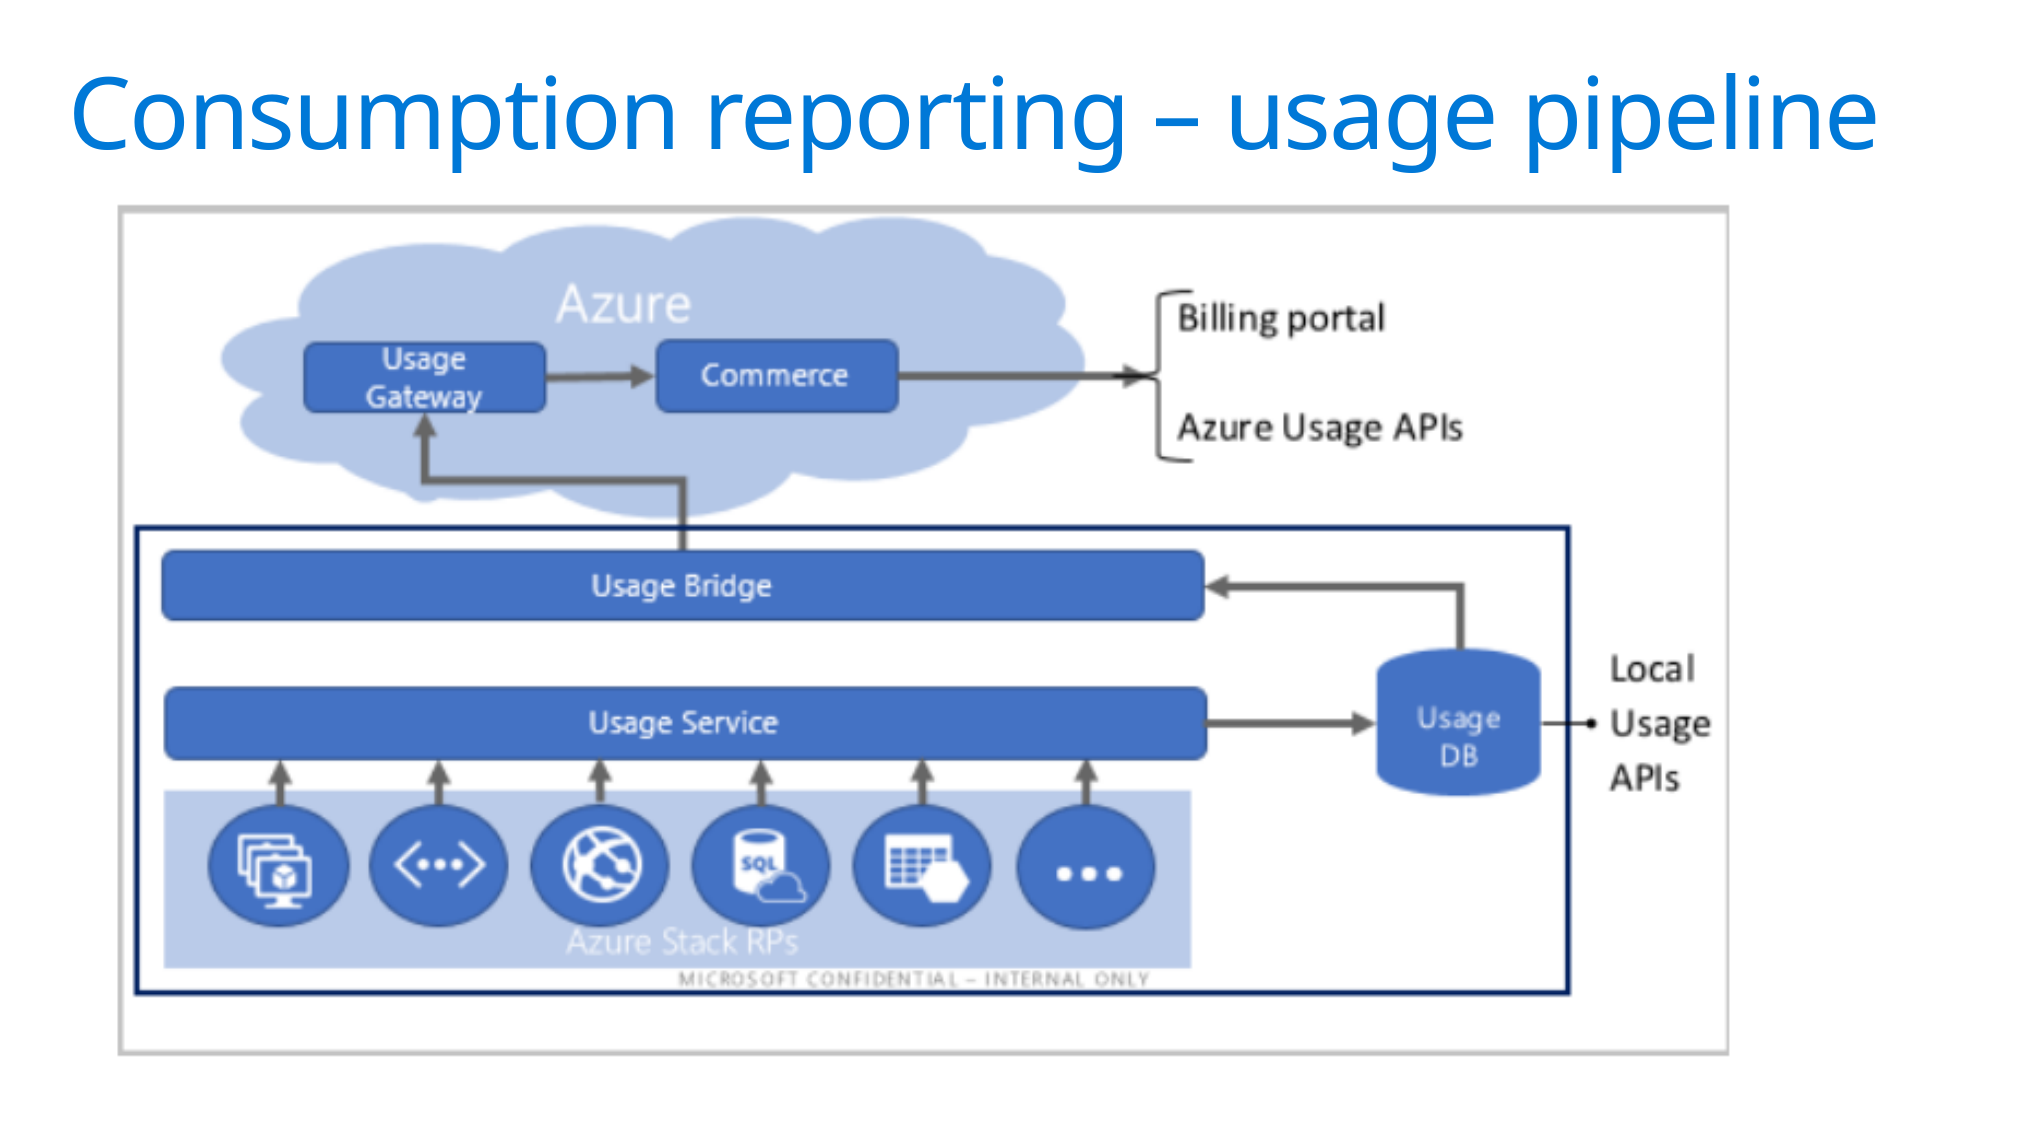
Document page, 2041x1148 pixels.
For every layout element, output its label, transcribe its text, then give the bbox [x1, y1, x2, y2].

title Consumption reporting – usage pipeline [45, 48, 1996, 199]
picture [102, 186, 1745, 1063]
